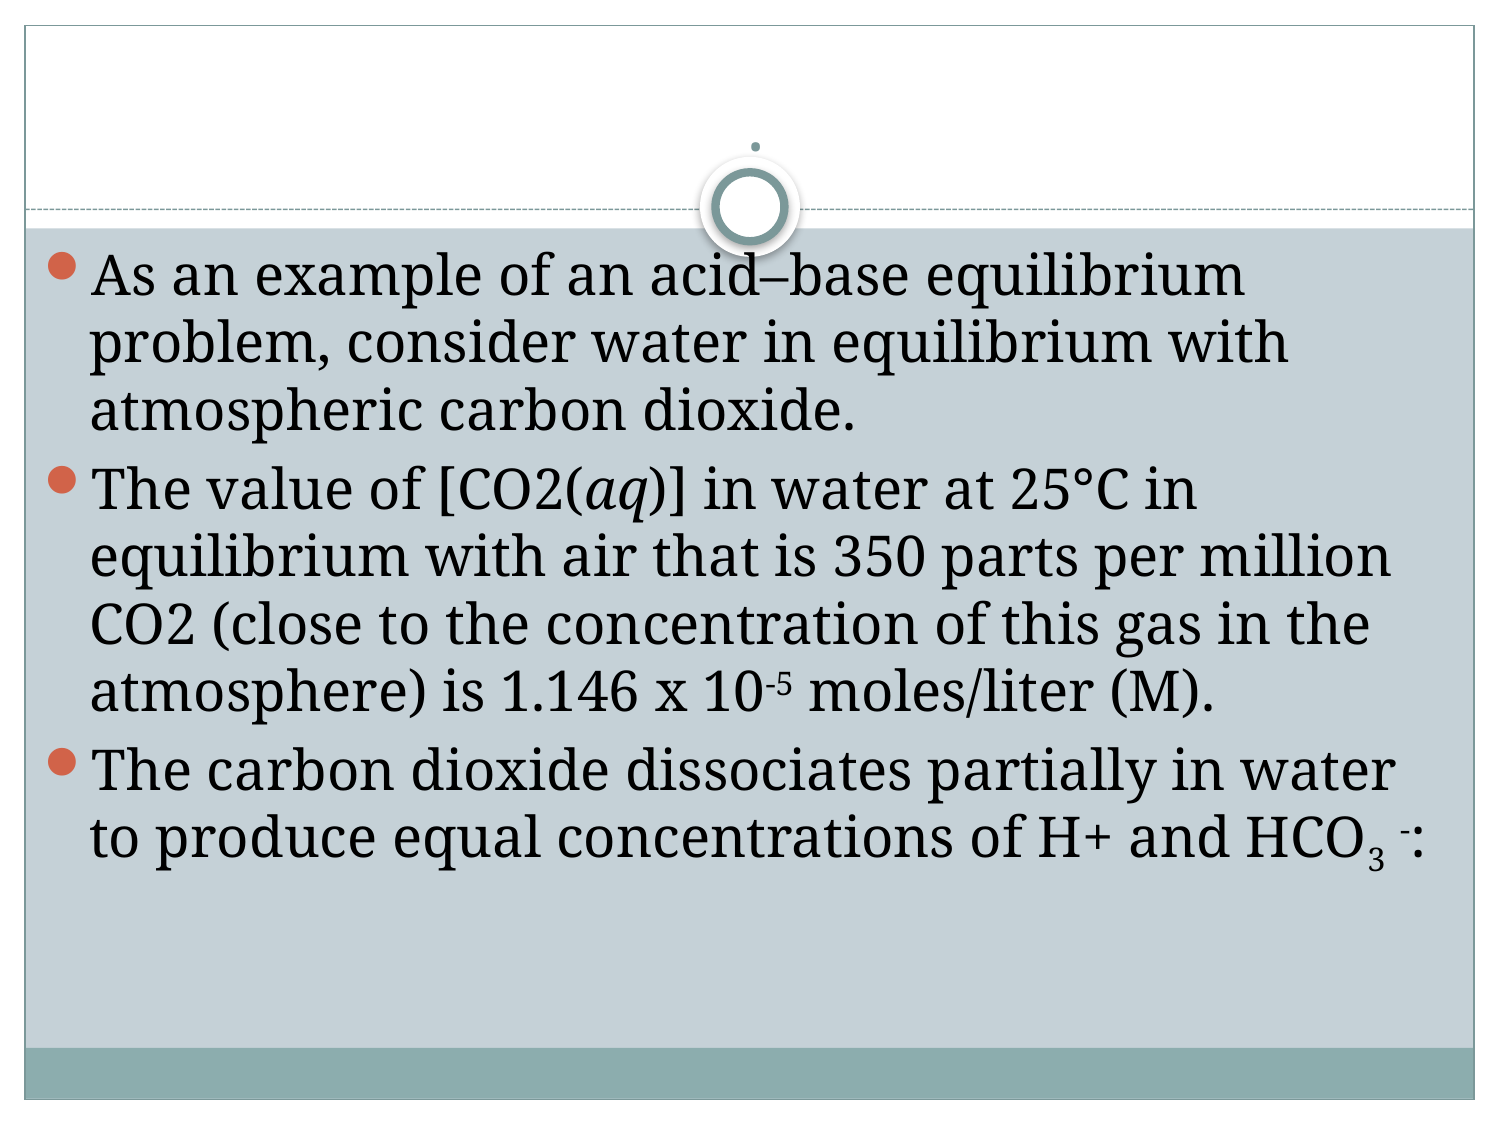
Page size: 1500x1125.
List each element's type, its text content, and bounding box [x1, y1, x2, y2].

title . [29, 19, 1483, 173]
list As an example of an acid–base equilibrium problem, consider water in equilibrium with atmospheric carbon dioxide. The value of [CO2(aq)] in water at 25°C in equilibrium with air that is 350 parts per million CO2 (close to the concentration of this gas in the atmosphere) is 1.146 x 10-5 moles/liter (M). The carbon dioxide dissociates partially in water to produce equal concentrations of H+ and HCO3 -: [29, 231, 1471, 1094]
